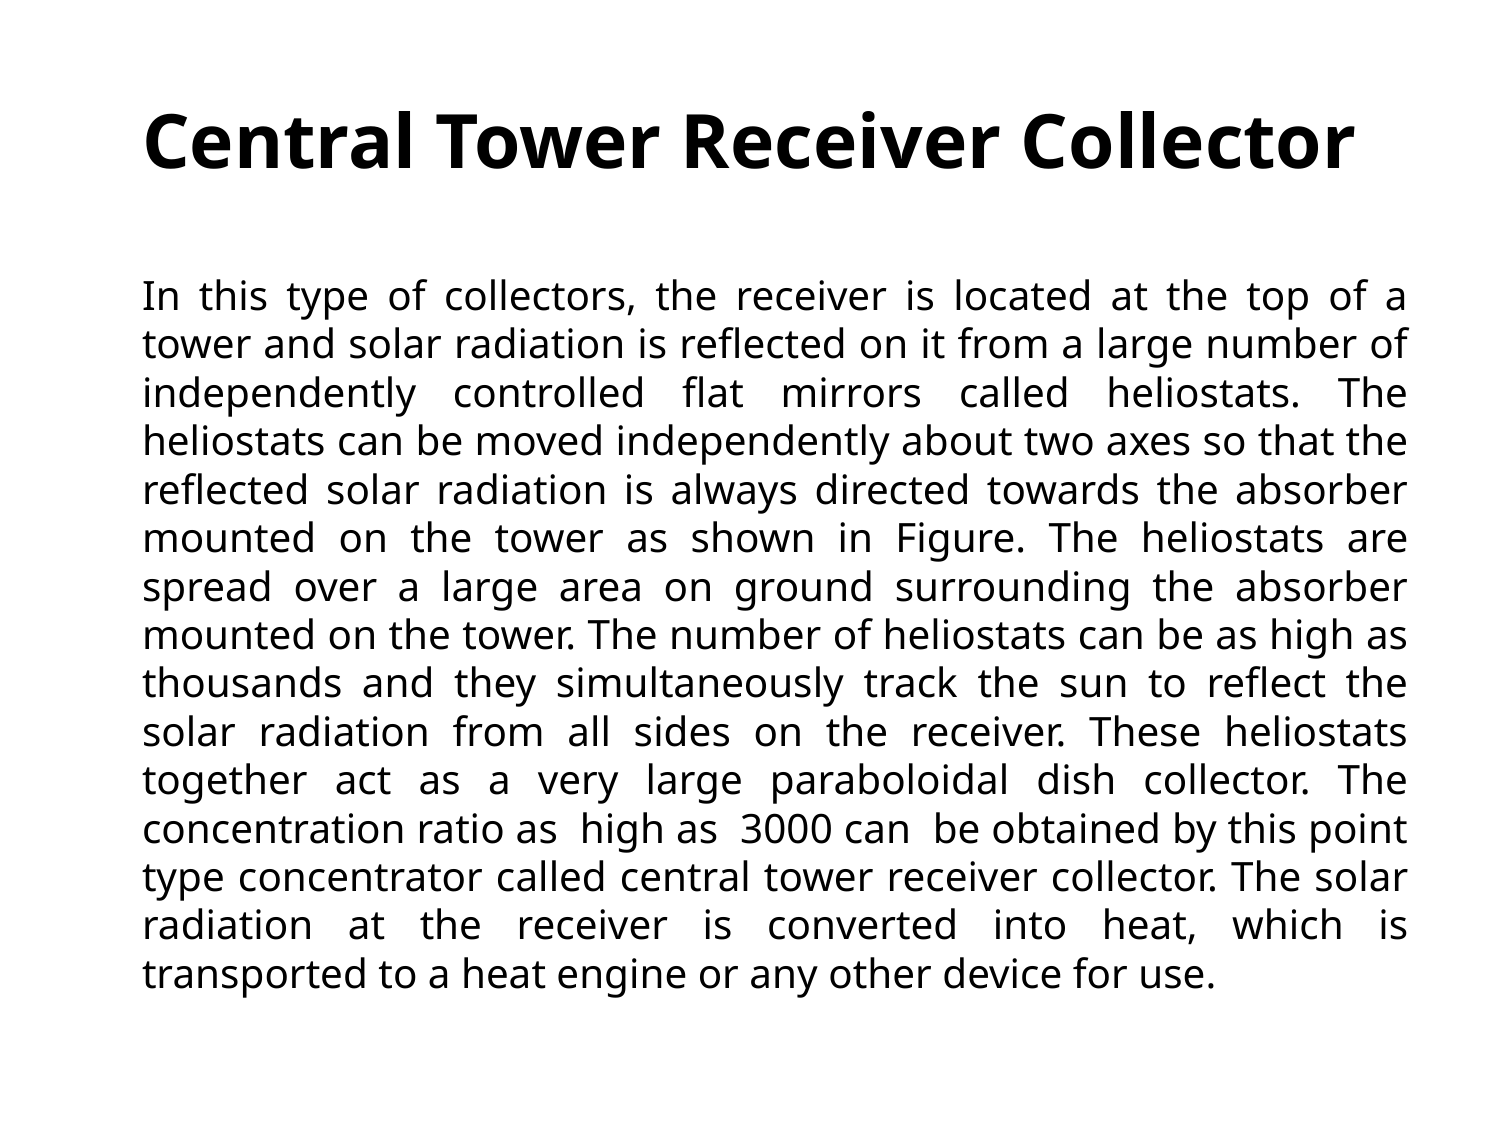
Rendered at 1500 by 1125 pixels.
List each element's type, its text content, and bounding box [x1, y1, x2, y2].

list In this type of collectors, the receiver is located at the top of a tower and solar radiation is reflected on it from a large number of independently controlled flat mirrors called heliostats. The heliostats can be moved independently about two axes so that the reflected solar radiation is always directed towards the absorber mounted on the tower as shown in Figure. The heliostats are spread over a large area on ground surrounding the absorber mounted on the tower. The number of heliostats can be as high as thousands and they simultaneously track the sun to reflect the solar radiation from all sides on the receiver. These heliostats together act as a very large paraboloidal dish collector. The concentration ratio as high as 3000 can be obtained by this point type concentrator called central tower receiver collector. The solar radiation at the receiver is converted into heat, which is transported to a heat engine or any other device for use. [75, 262, 1425, 1005]
title Central Tower Receiver Collector [75, 45, 1425, 233]
